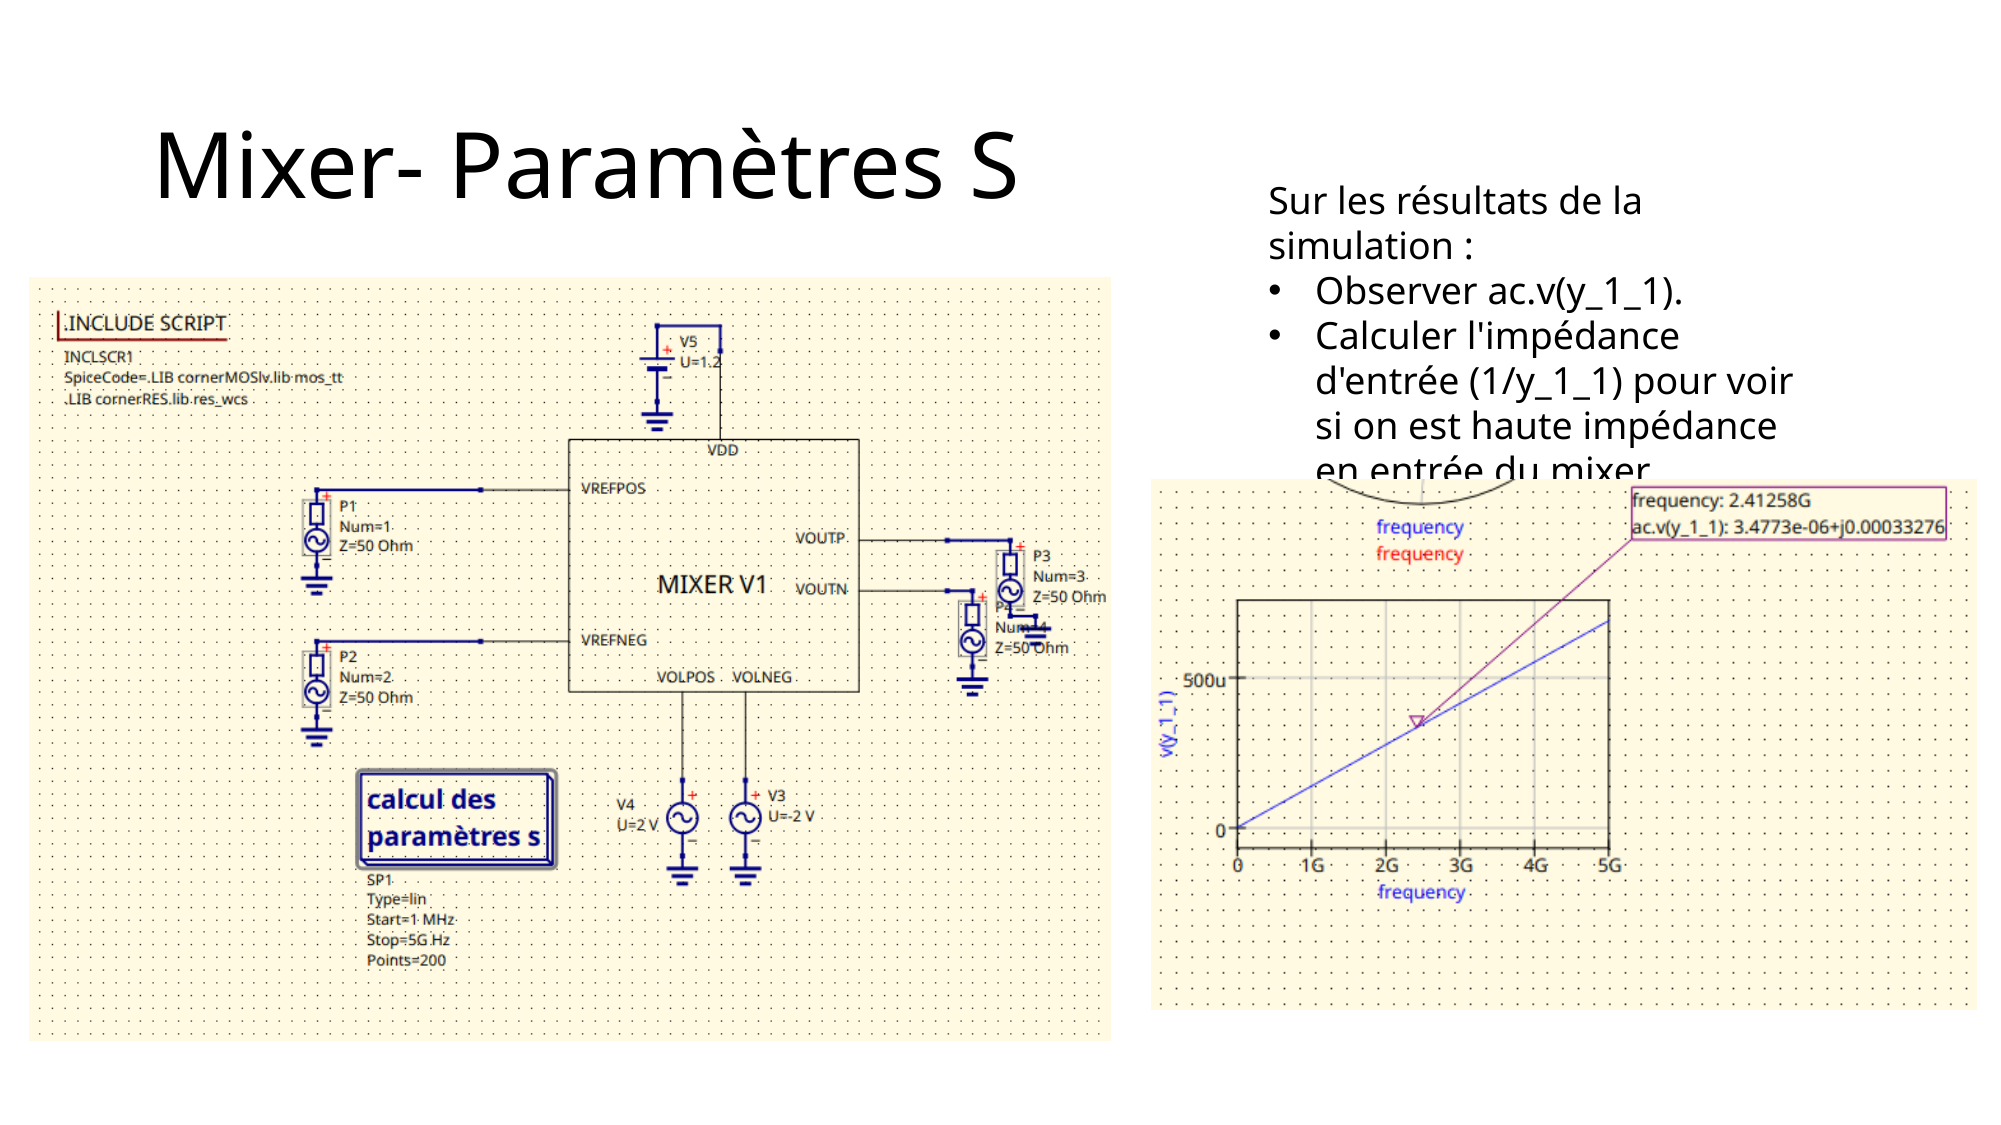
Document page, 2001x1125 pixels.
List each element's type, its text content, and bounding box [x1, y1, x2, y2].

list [28, 276, 1112, 1042]
picture [1151, 479, 1978, 1010]
text_box Sur les résultats de la simulation : Observer ac.v(y_1_1). Calculer l'impédance d'entrée (1/y_1_1) pour voir si on est haute impédance en entrée du mixer [1253, 169, 1845, 479]
title Mixer- Paramètres S [137, 59, 1863, 278]
